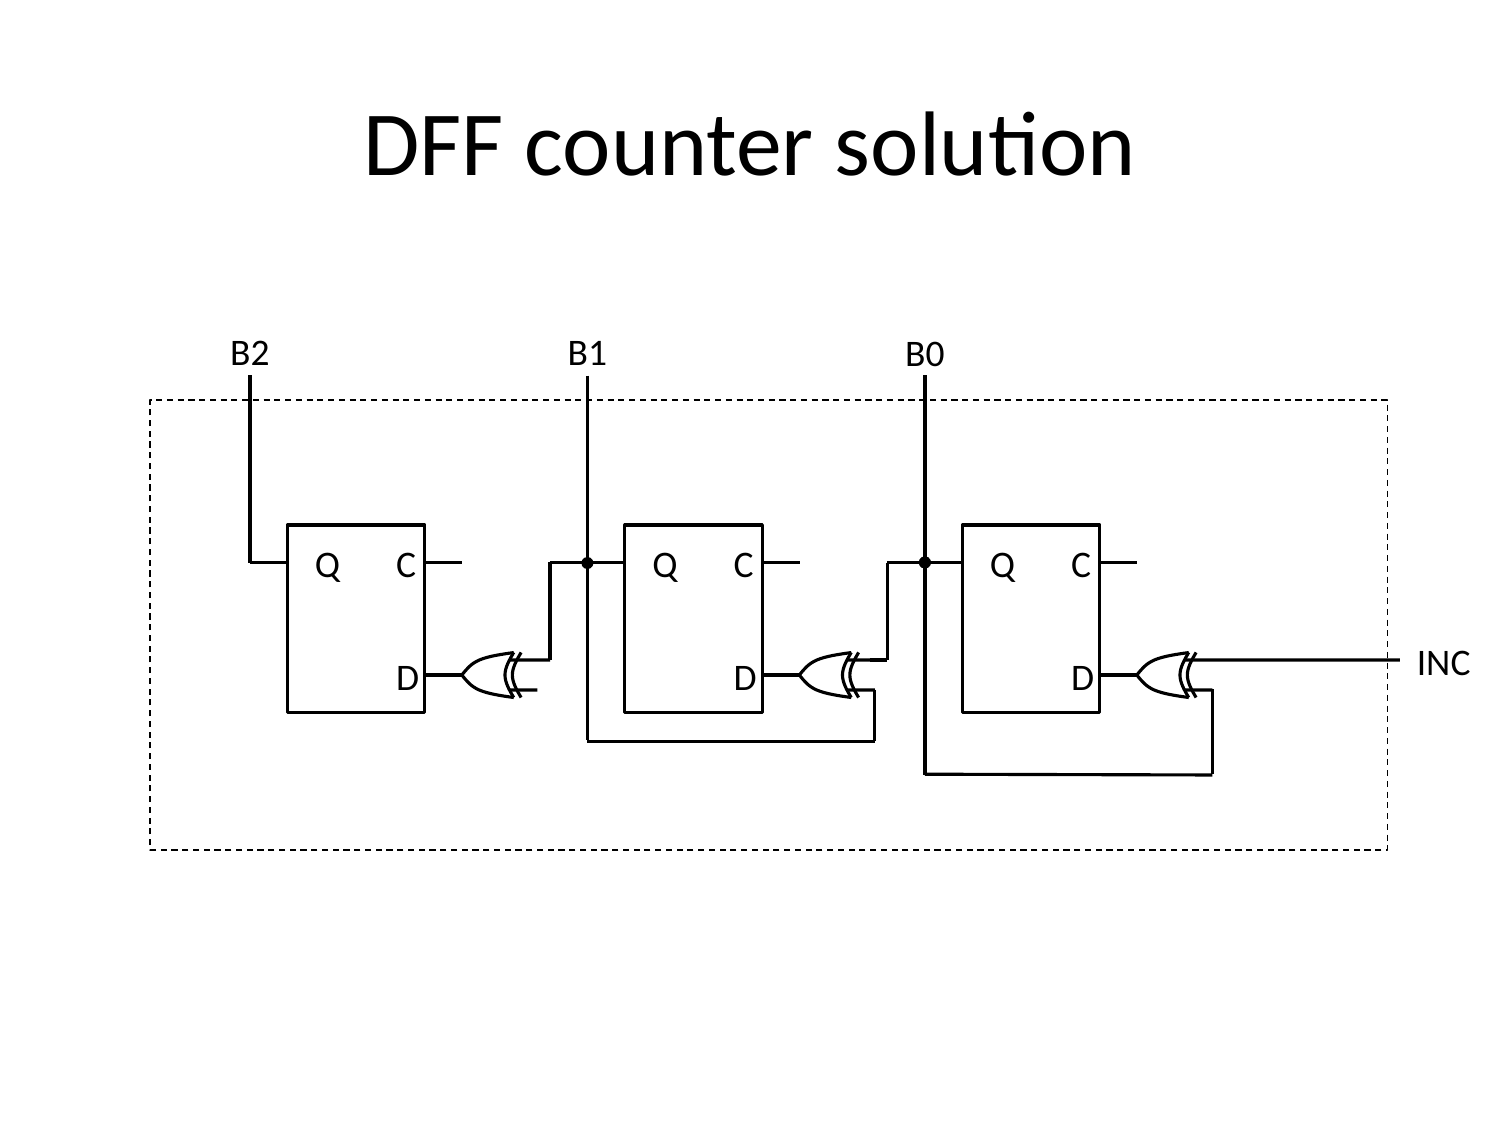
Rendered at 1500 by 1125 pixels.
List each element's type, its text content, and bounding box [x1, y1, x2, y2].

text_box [783, 652, 876, 698]
text_box B0 [885, 324, 964, 378]
text_box [148, 398, 1390, 852]
title DFF counter solution [75, 45, 1425, 233]
text_box B2 [210, 323, 289, 377]
text_box INC [1398, 633, 1490, 687]
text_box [1120, 652, 1401, 698]
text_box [445, 652, 551, 698]
text_box B1 [548, 323, 627, 378]
